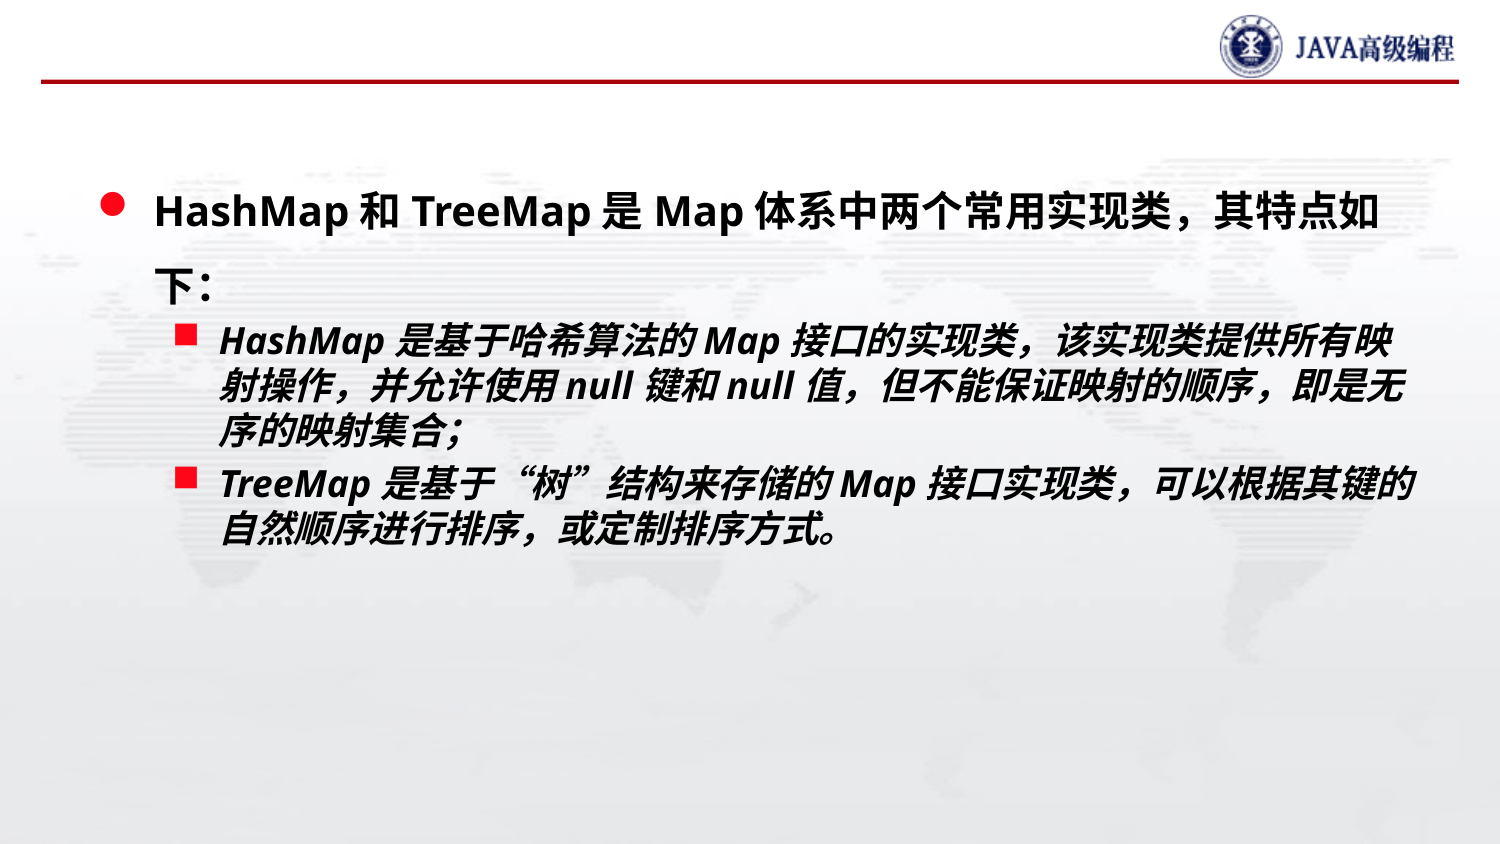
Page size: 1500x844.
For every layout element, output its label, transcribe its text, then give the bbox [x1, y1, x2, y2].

list HashMap和TreeMap是Map体系中两个常用实现类，其特点如下： HashMap是基于哈希算法的Map接口的实现类，该实现类提供所有映射操作，并允许使用null键和null值，但不能保证映射的顺序，即是无序的映射集合； TreeMap是基于“树”结构来存储的Map接口实现类，可以根据其键的自然顺序进行排序，或定制排序方式。 [81, 152, 1429, 657]
picture [0, 1, 1500, 844]
